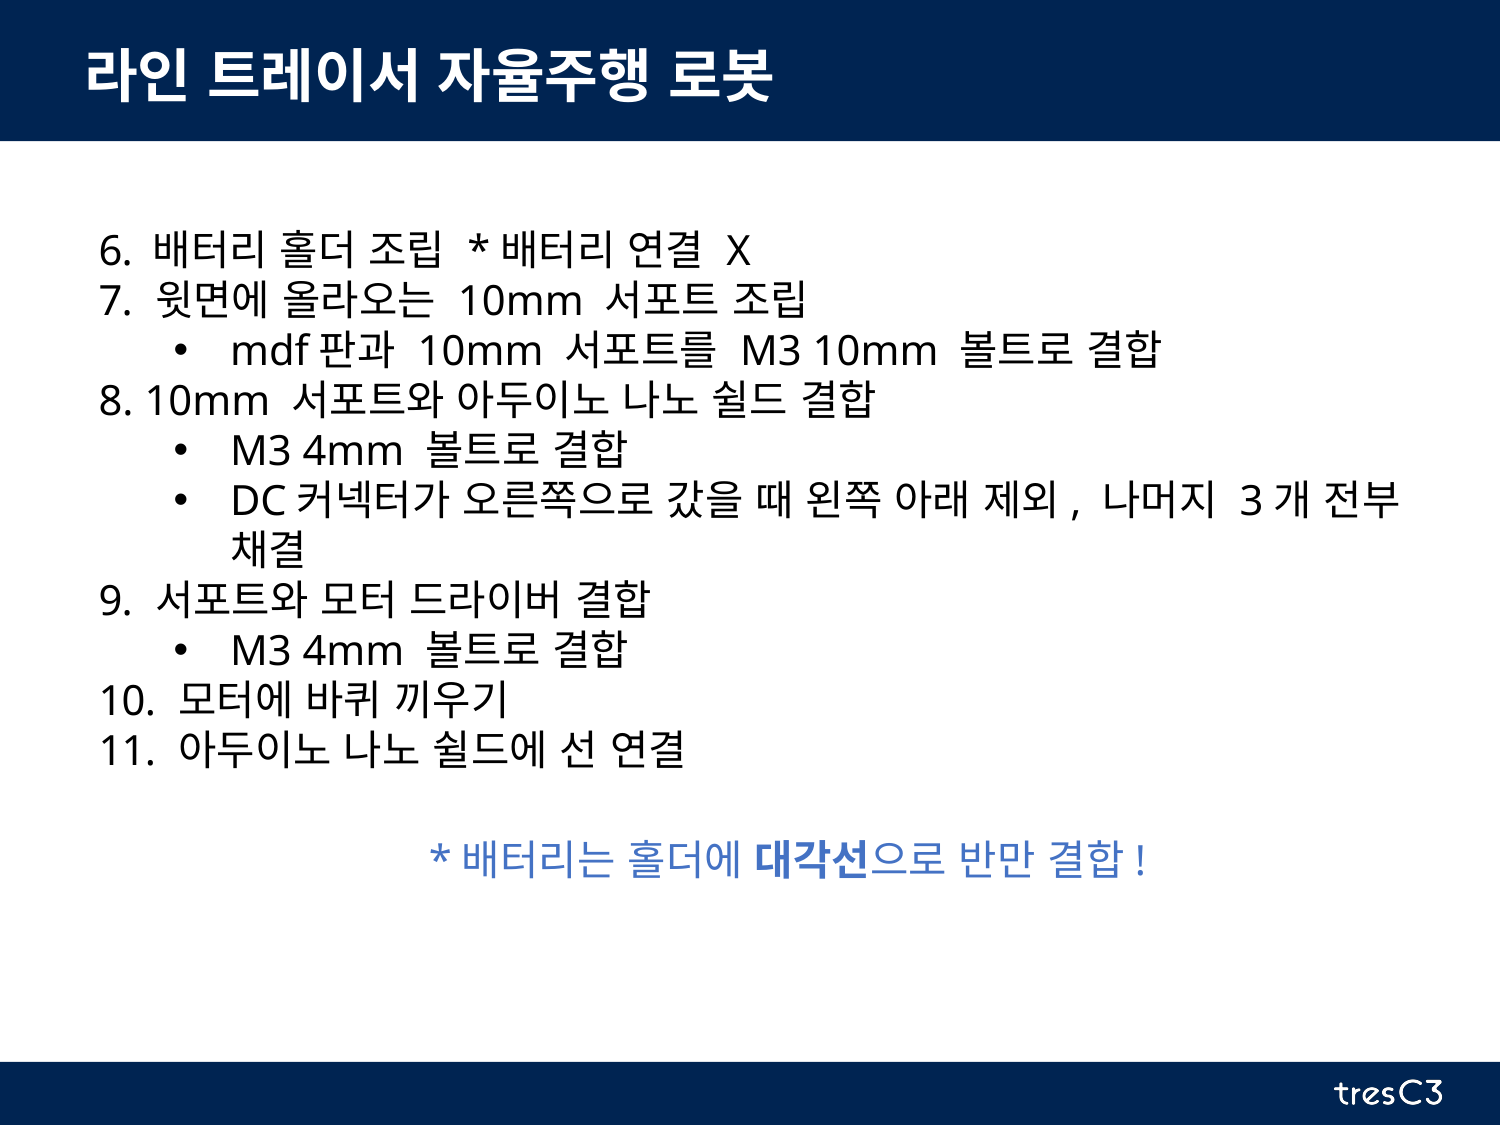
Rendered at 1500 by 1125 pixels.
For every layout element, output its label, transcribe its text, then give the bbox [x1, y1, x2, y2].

text_box 라인 트레이서 자율주행 로봇 [76, 31, 783, 187]
picture [1322, 1053, 1454, 1125]
text_box 배터리 홀더 조립 *배터리 연결 X 윗면에 올라오는 10mm 서포트 조립 mdf판과 10mm 서포트를 M3 10mm 볼트로 결합 10mm 서포트와 아두이노 나노 쉴드 결합 M3 4mm 볼트로 결합 DC커넥터가 오른쪽으로 갔을 때 왼쪽 아래 제외, 나머지 3개 전부 채결 서포트와 모터 드라이버 결합 M3 4mm 볼트로 결합 모터에 바퀴 끼우기 아두이노 나노 쉴드에 선 연결 *배터리는 홀더에 대각선으로 반만 결합! [83, 216, 1417, 892]
